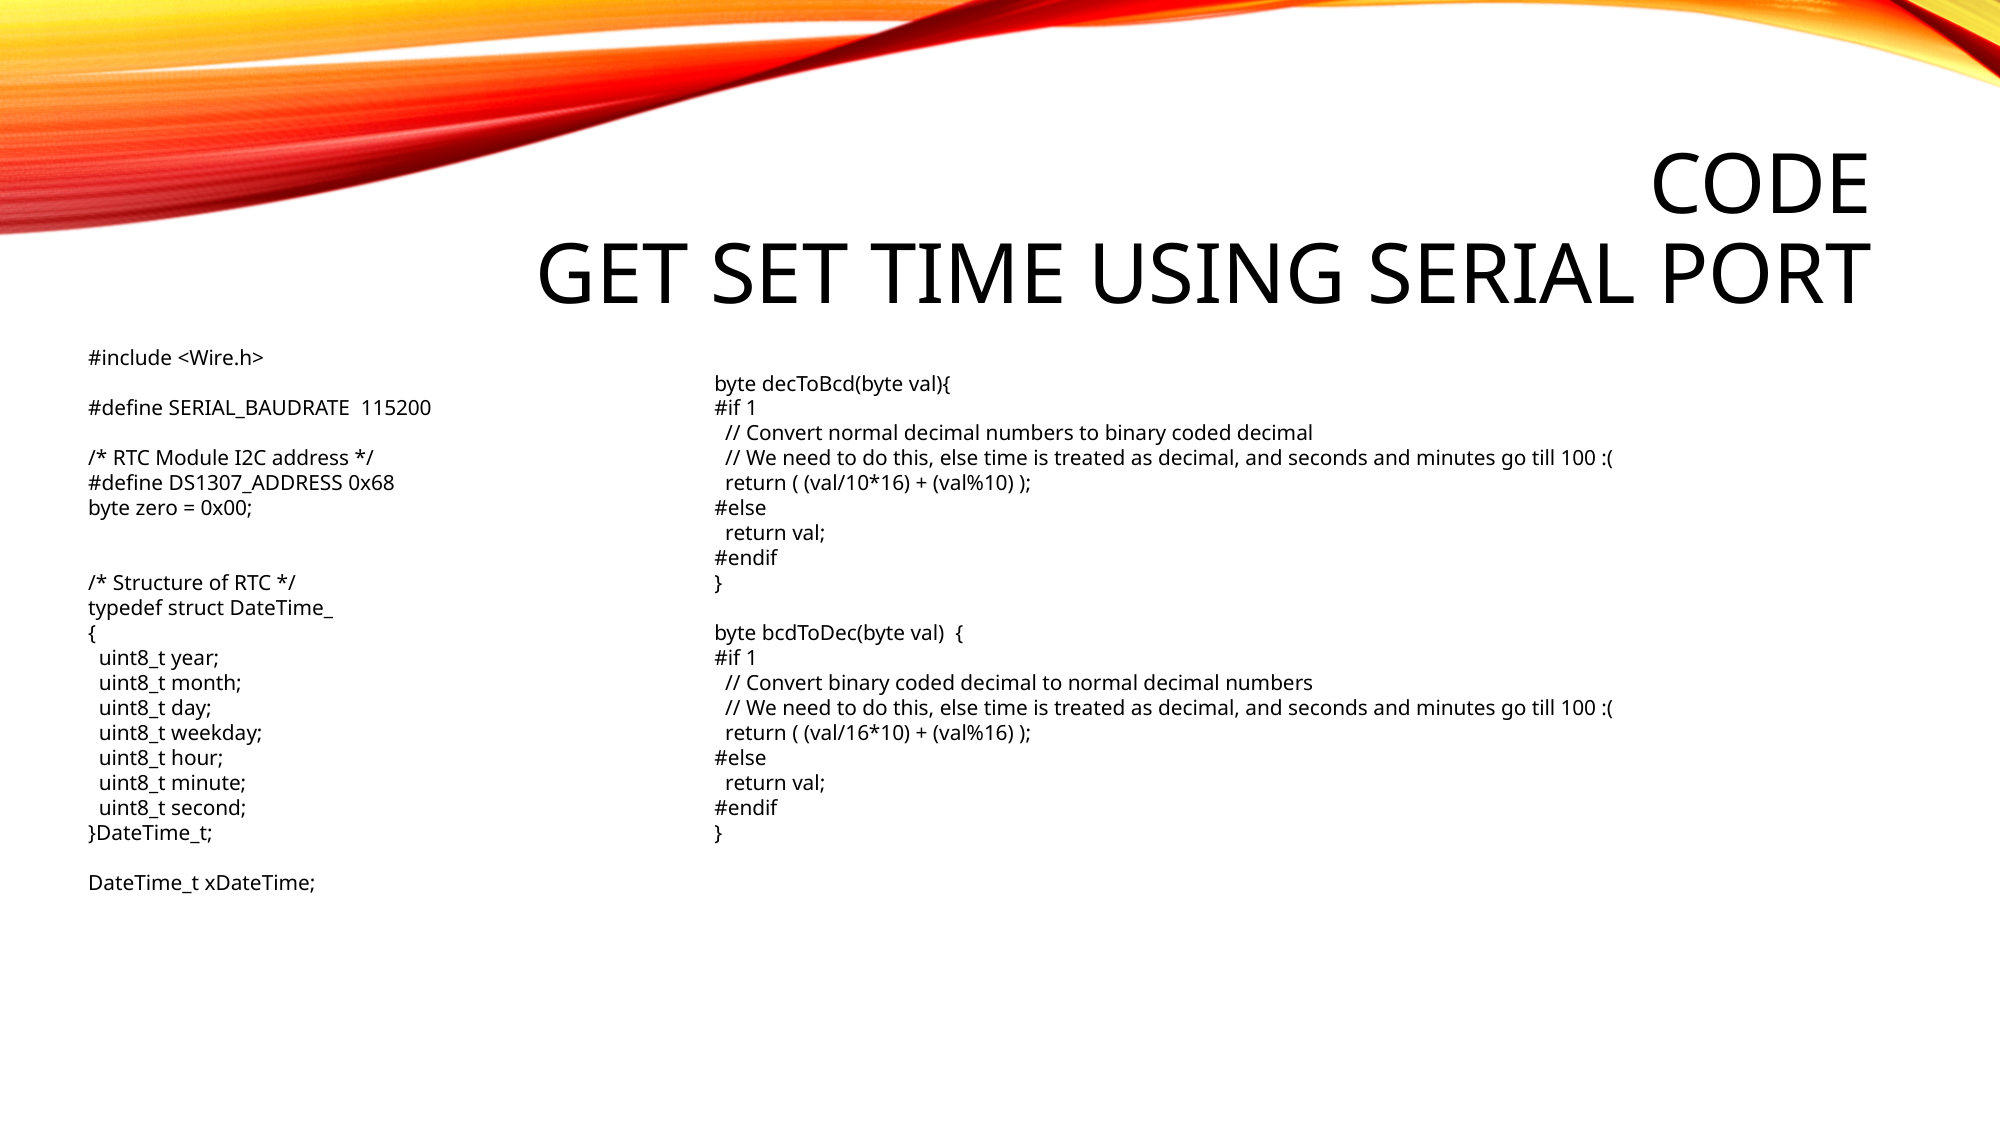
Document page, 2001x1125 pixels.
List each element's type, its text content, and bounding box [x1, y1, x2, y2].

title Code Get SET Time Using serial port [474, 125, 1888, 338]
text_box byte decToBcd(byte val){ #if 1 // Convert normal decimal numbers to binary coded decimal // We need to do this, else time is treated as decimal, and seconds and minutes go till 100 :( return ( (val/10*16) + (val%10) ); #else return val; #endif } byte bcdToDec(byte val) { #if 1 // Convert binary coded decimal to normal decimal numbers // We need to do this, else time is treated as decimal, and seconds and minutes go till 100 :( return ( (val/16*10) + (val%16) ); #else return val; #endif } [699, 362, 1700, 903]
text_box #include <Wire.h> #define SERIAL_BAUDRATE 115200 /* RTC Module I2C address */ #define DS1307_ADDRESS 0x68 byte zero = 0x00; /* Structure of RTC */ typedef struct DateTime_ { uint8_t year; uint8_t month; uint8_t day; uint8_t weekday; uint8_t hour; uint8_t minute; uint8_t second; }DateTime_t; DateTime_t xDateTime; [73, 337, 596, 902]
picture [0, 0, 2000, 237]
